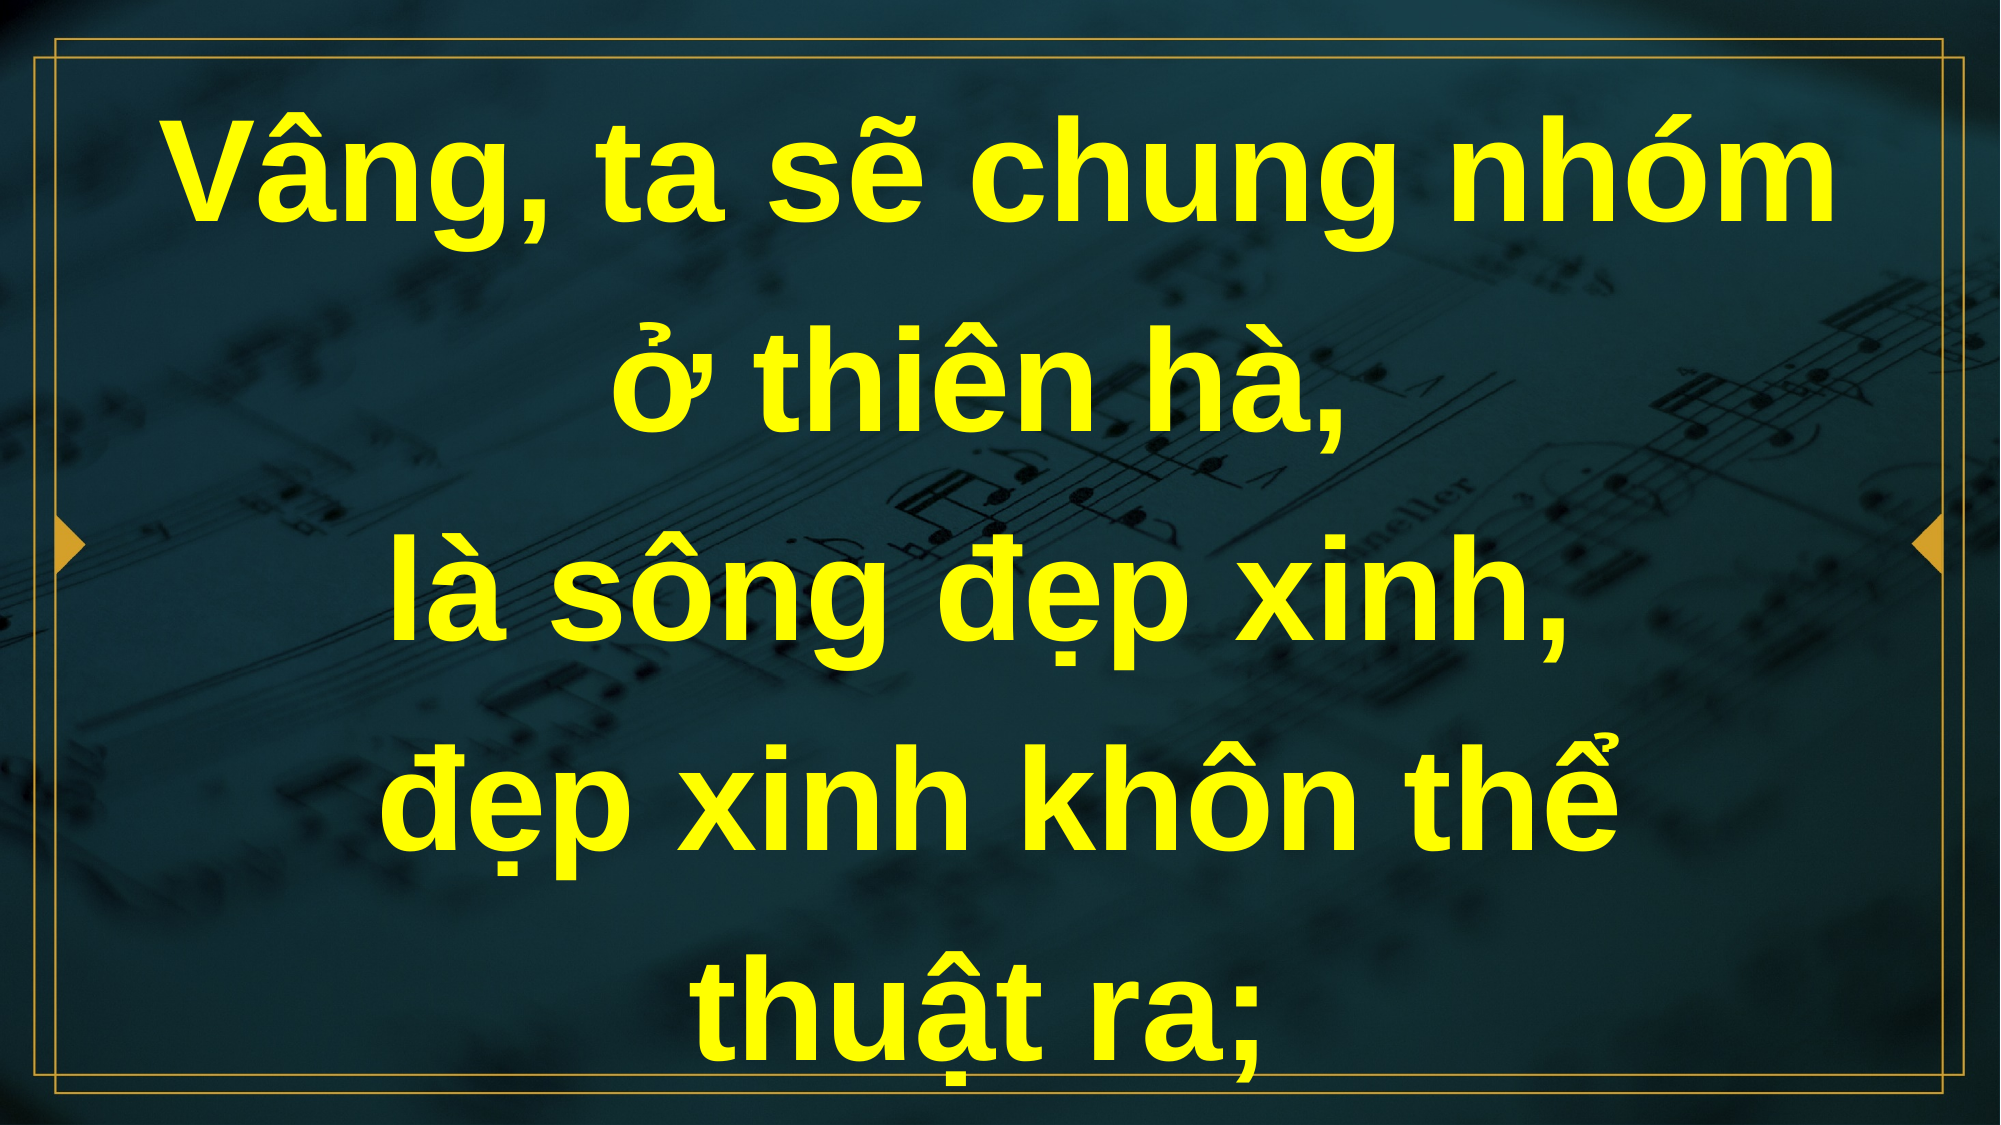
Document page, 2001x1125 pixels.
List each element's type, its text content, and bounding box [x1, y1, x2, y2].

title Vâng, ta sẽ chung nhóm ở thiên hà, là sông đẹp xinh, đẹp xinh khôn thể thuật ra; [55, 53, 1945, 1077]
picture [0, 0, 2000, 1125]
